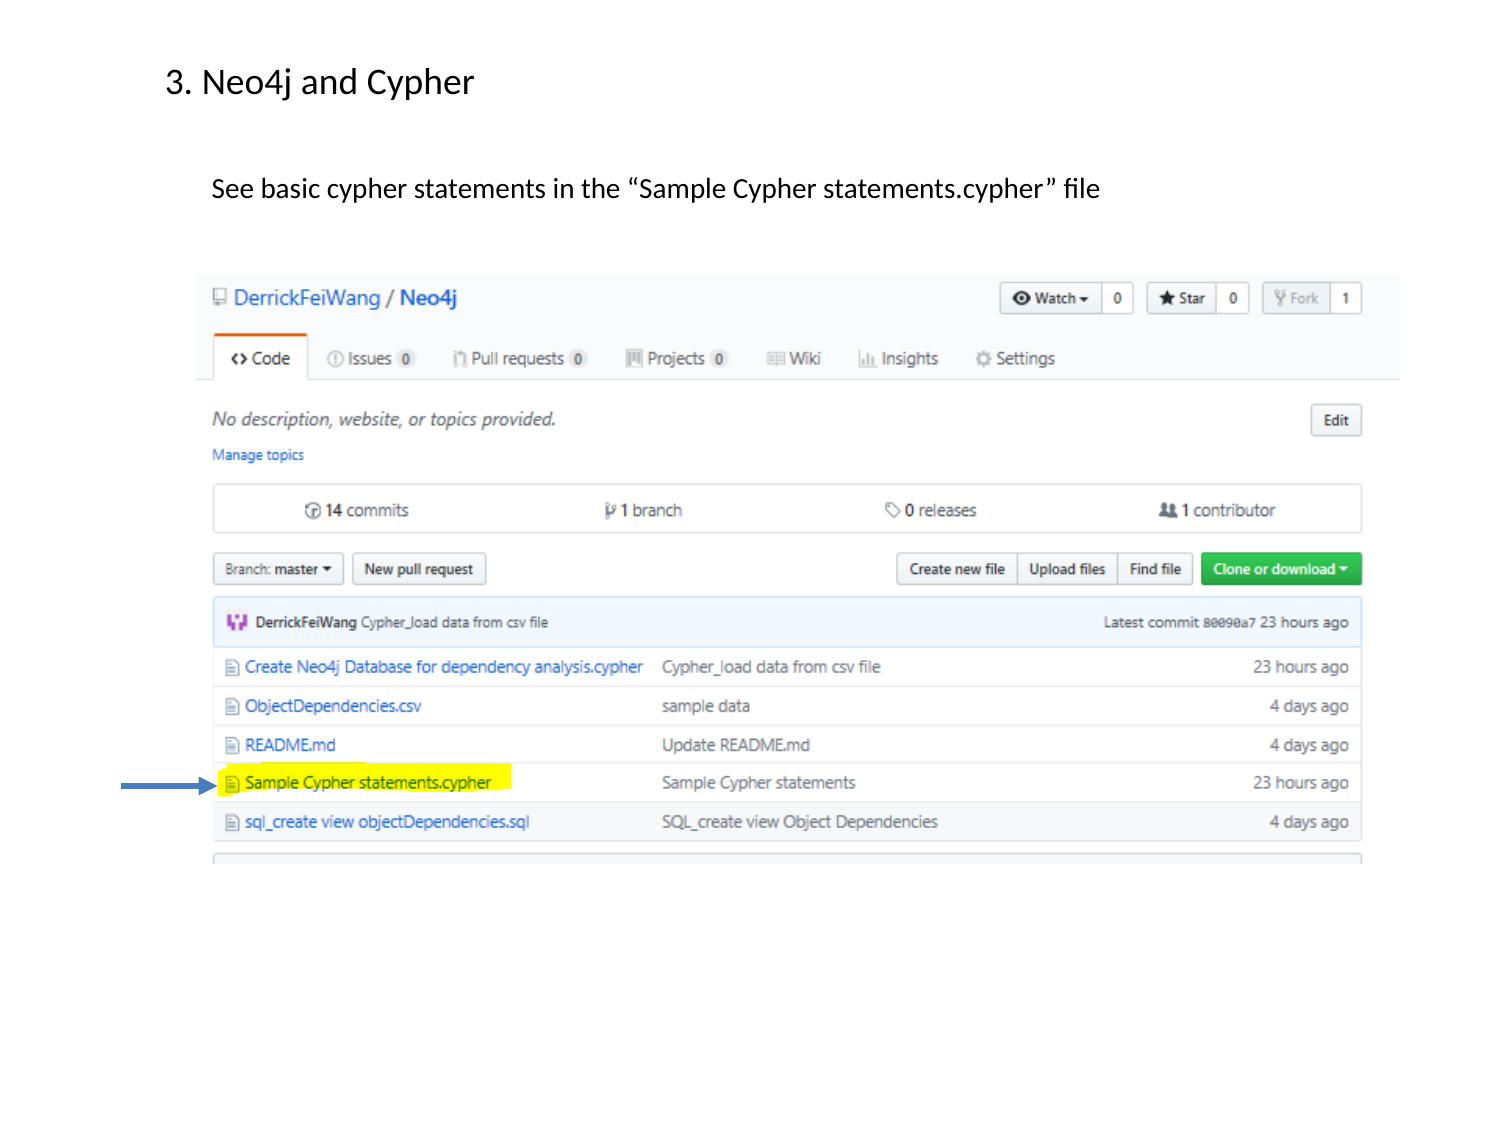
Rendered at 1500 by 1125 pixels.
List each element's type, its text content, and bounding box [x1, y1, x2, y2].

text_box See basic cypher statements in the “Sample Cypher statements.cypher” file [196, 162, 1372, 213]
text_box 3. Neo4j and Cypher [149, 49, 1138, 110]
picture [196, 274, 1401, 865]
